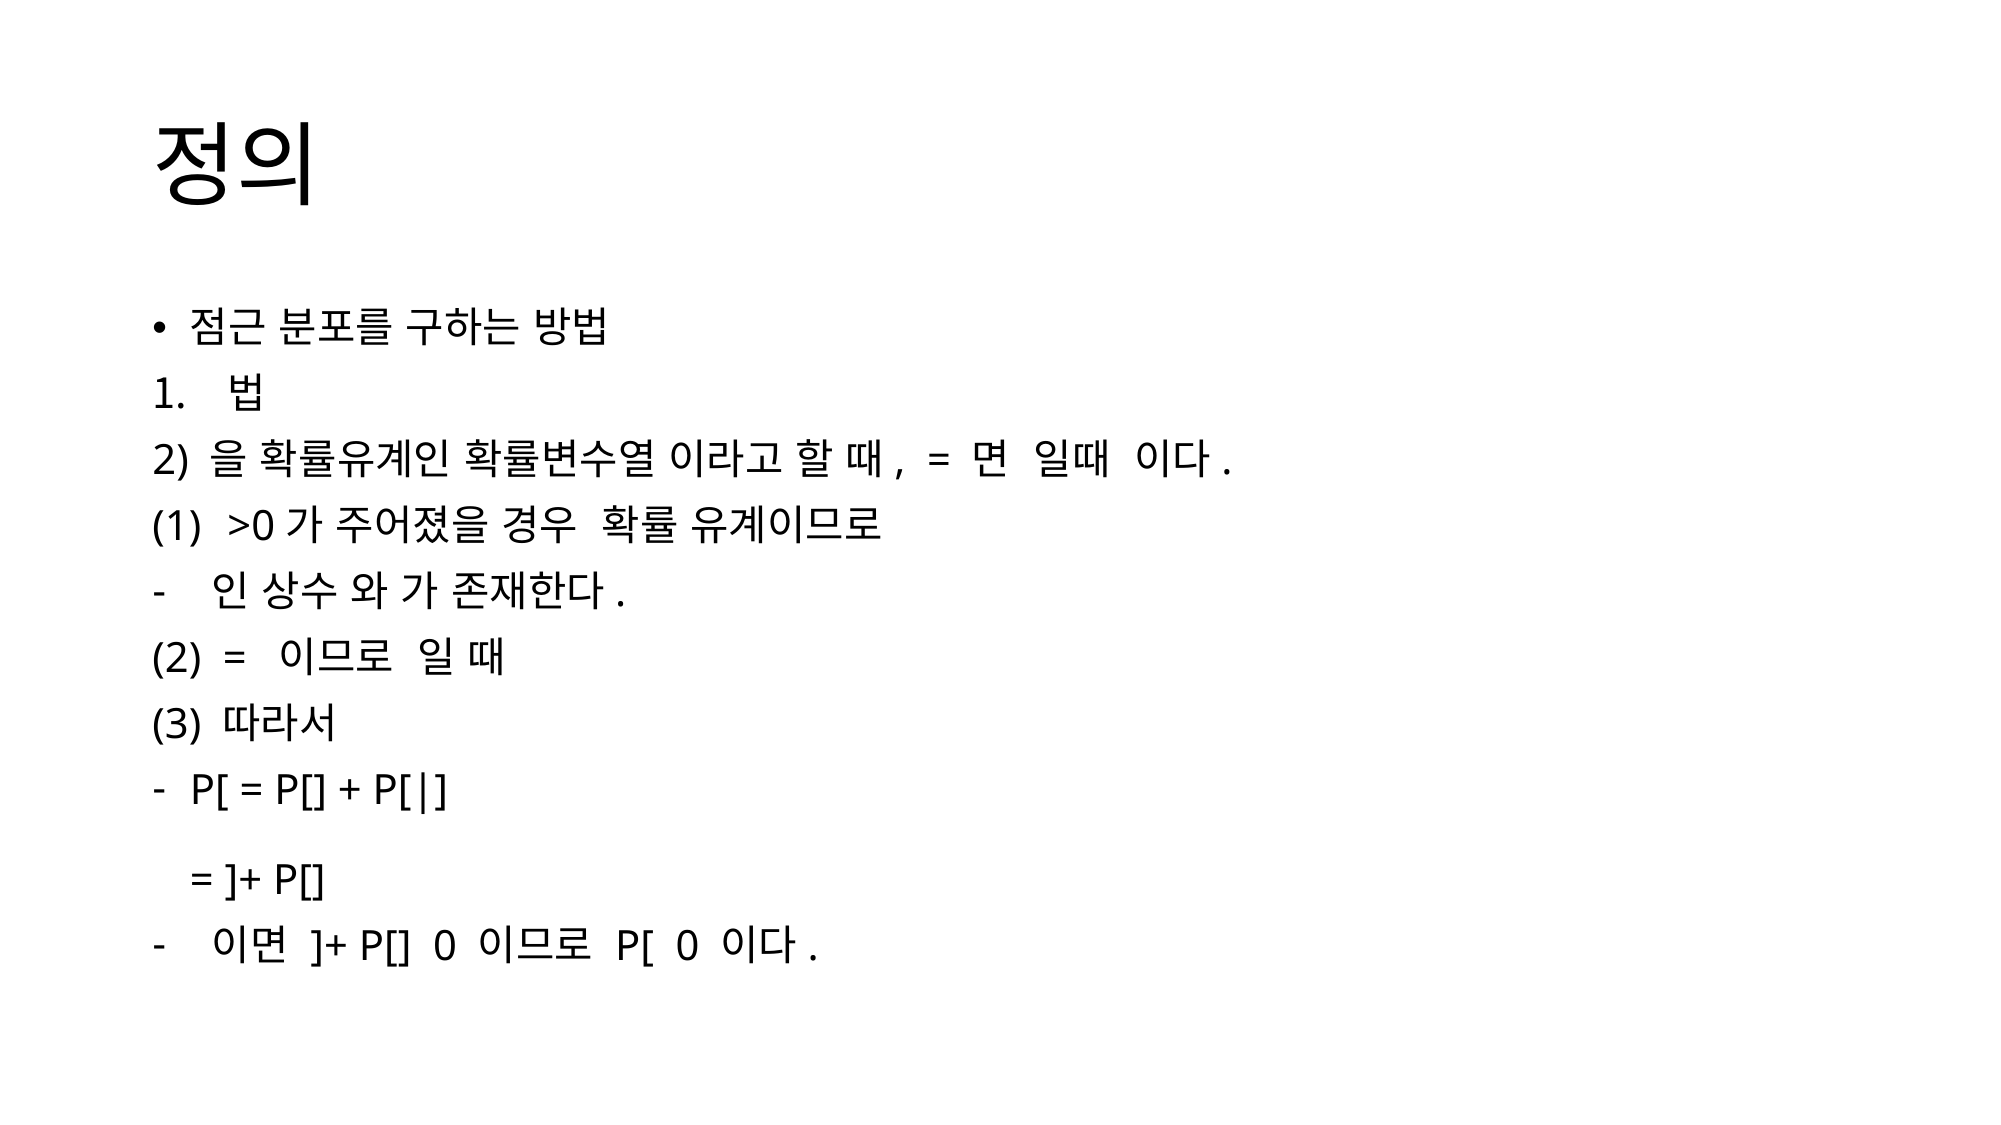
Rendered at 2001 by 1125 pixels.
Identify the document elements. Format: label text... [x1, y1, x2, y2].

title 정의 [137, 59, 1863, 278]
